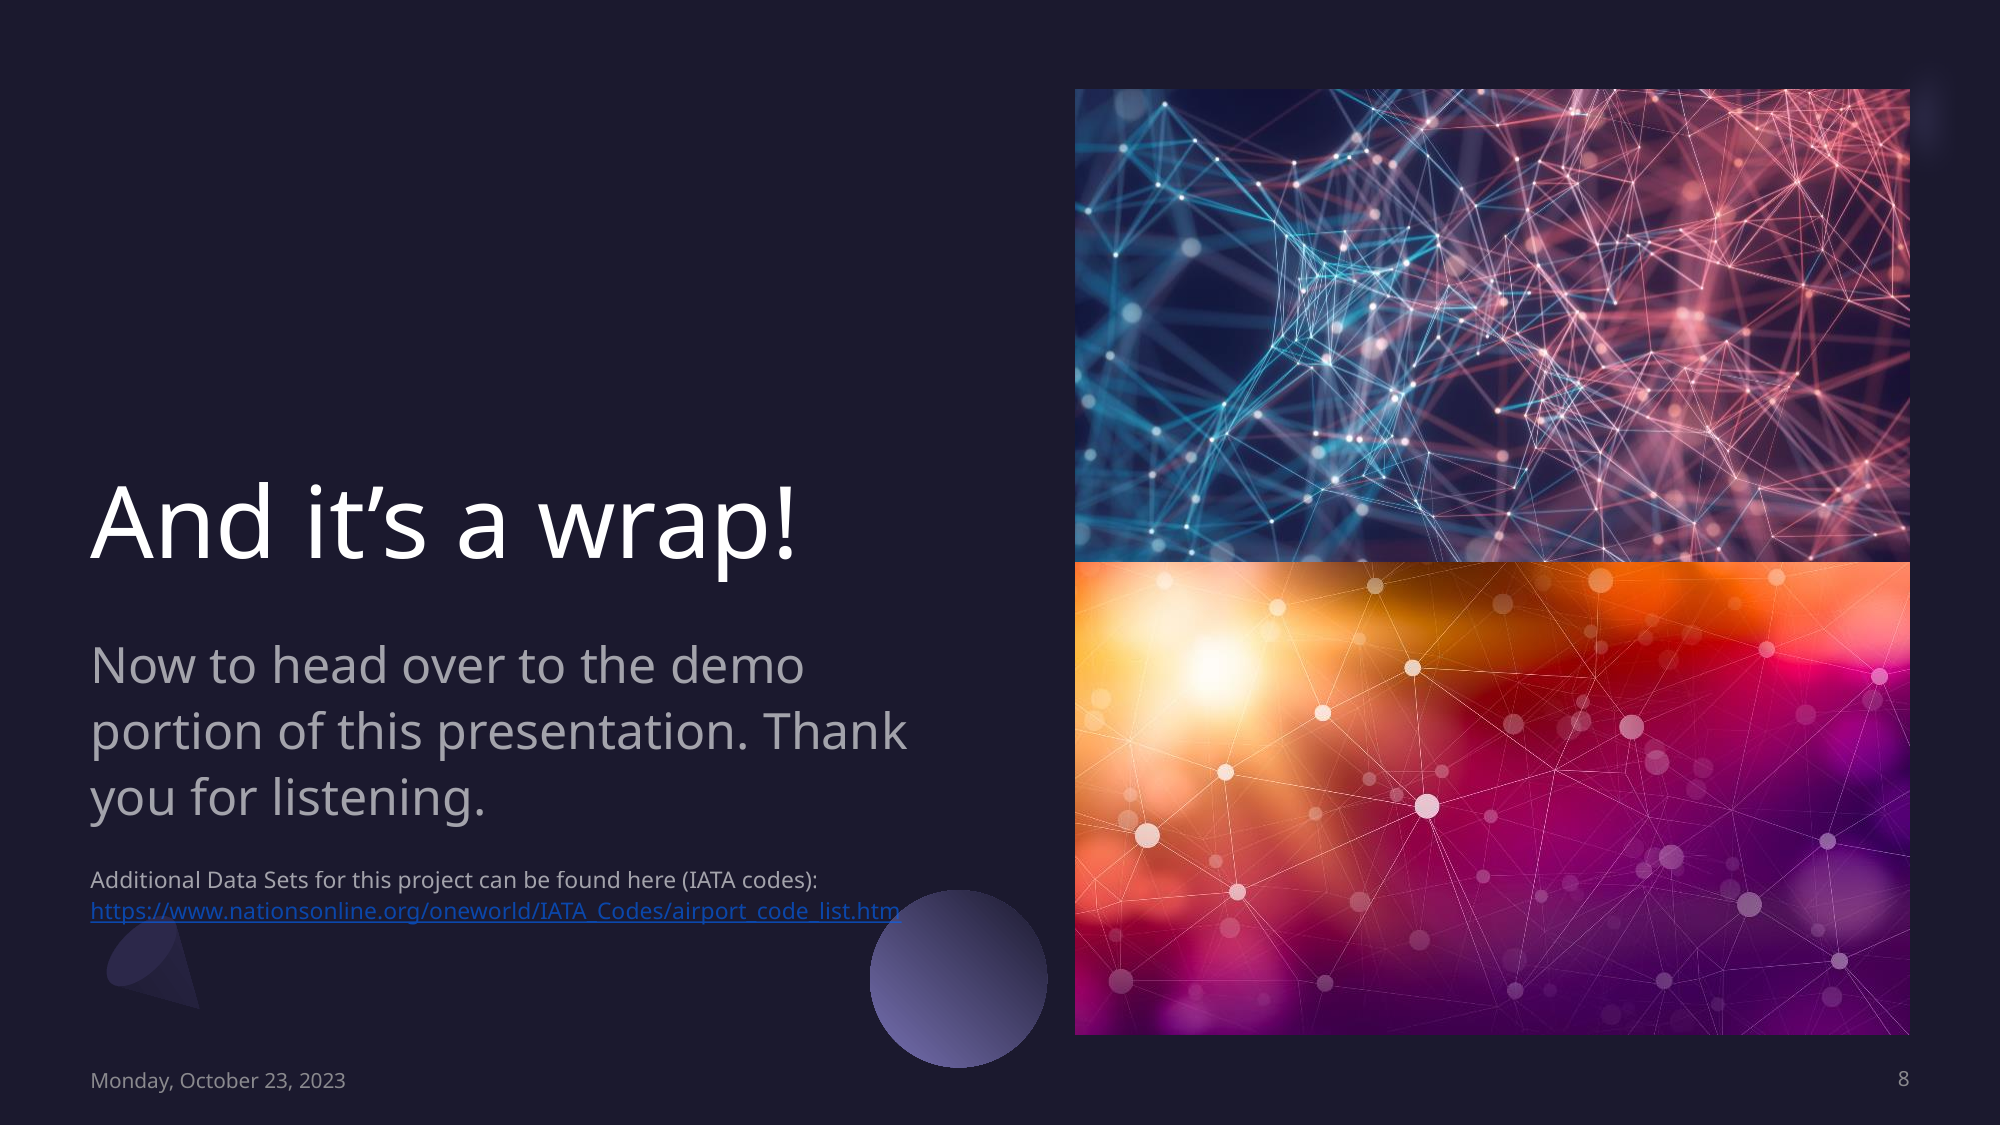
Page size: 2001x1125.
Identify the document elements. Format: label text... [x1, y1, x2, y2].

slide_number 8 [1632, 1067, 1910, 1093]
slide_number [90, 1067, 522, 1093]
title And it’s a wrap! [90, 90, 983, 580]
picture [1075, 89, 1910, 1035]
subtitle Now to head over to the demo portion of this presentation. Thank you for listening. Additional Data Sets for this project can be found here (IATA codes): https://www.nationsonline.org/oneworld/IATA_Codes/airport_code_list.htm [90, 627, 983, 884]
